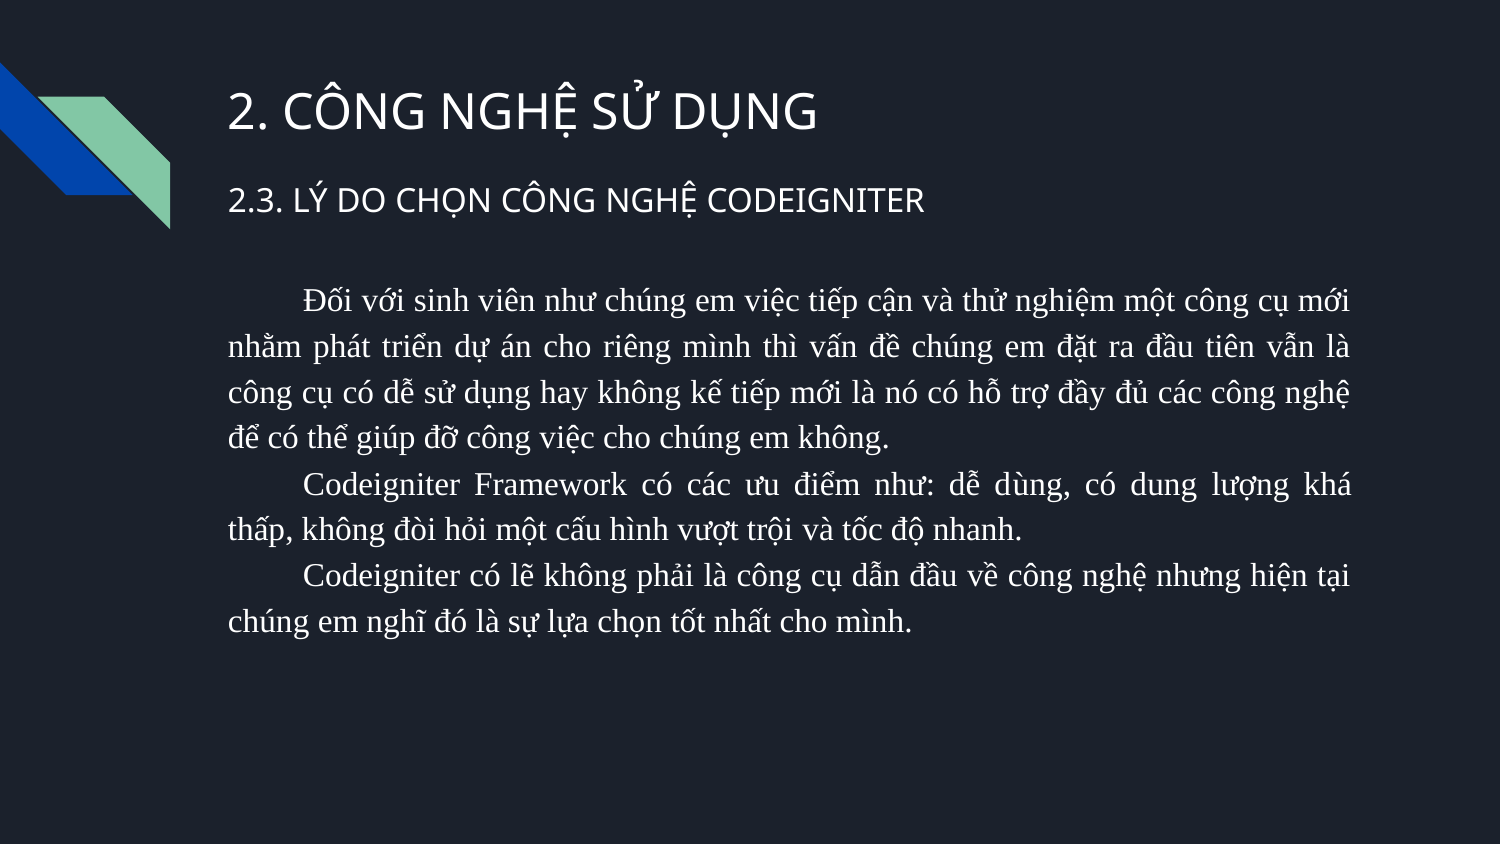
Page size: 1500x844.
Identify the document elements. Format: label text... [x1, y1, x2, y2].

title 2. CÔNG NGHỆ SỬ DỤNG 2.3. LÝ DO CHỌN CÔNG NGHỆ CODEIGNITER [212, 64, 1368, 215]
list Đối với sinh viên như chúng em việc tiếp cận và thử nghiệm một công cụ mới nhằm phát triển dự án cho riêng mình thì vấn đề chúng em đặt ra đầu tiên vẫn là công cụ có dễ sử dụng hay không kế tiếp mới là nó có hỗ trợ đầy đủ các công nghệ để có thể giúp đỡ công việc cho chúng em không. Codeigniter Framework có các ưu điểm như: dễ dùng, có dung lượng khá thấp, không đòi hỏi một cấu hình vượt trội và tốc độ nhanh. Codeigniter có lẽ không phải là công cụ dẫn đầu về công nghệ nhưng hiện tại chúng em nghĩ đó là sự lựa chọn tốt nhất cho mình. [212, 257, 1368, 735]
